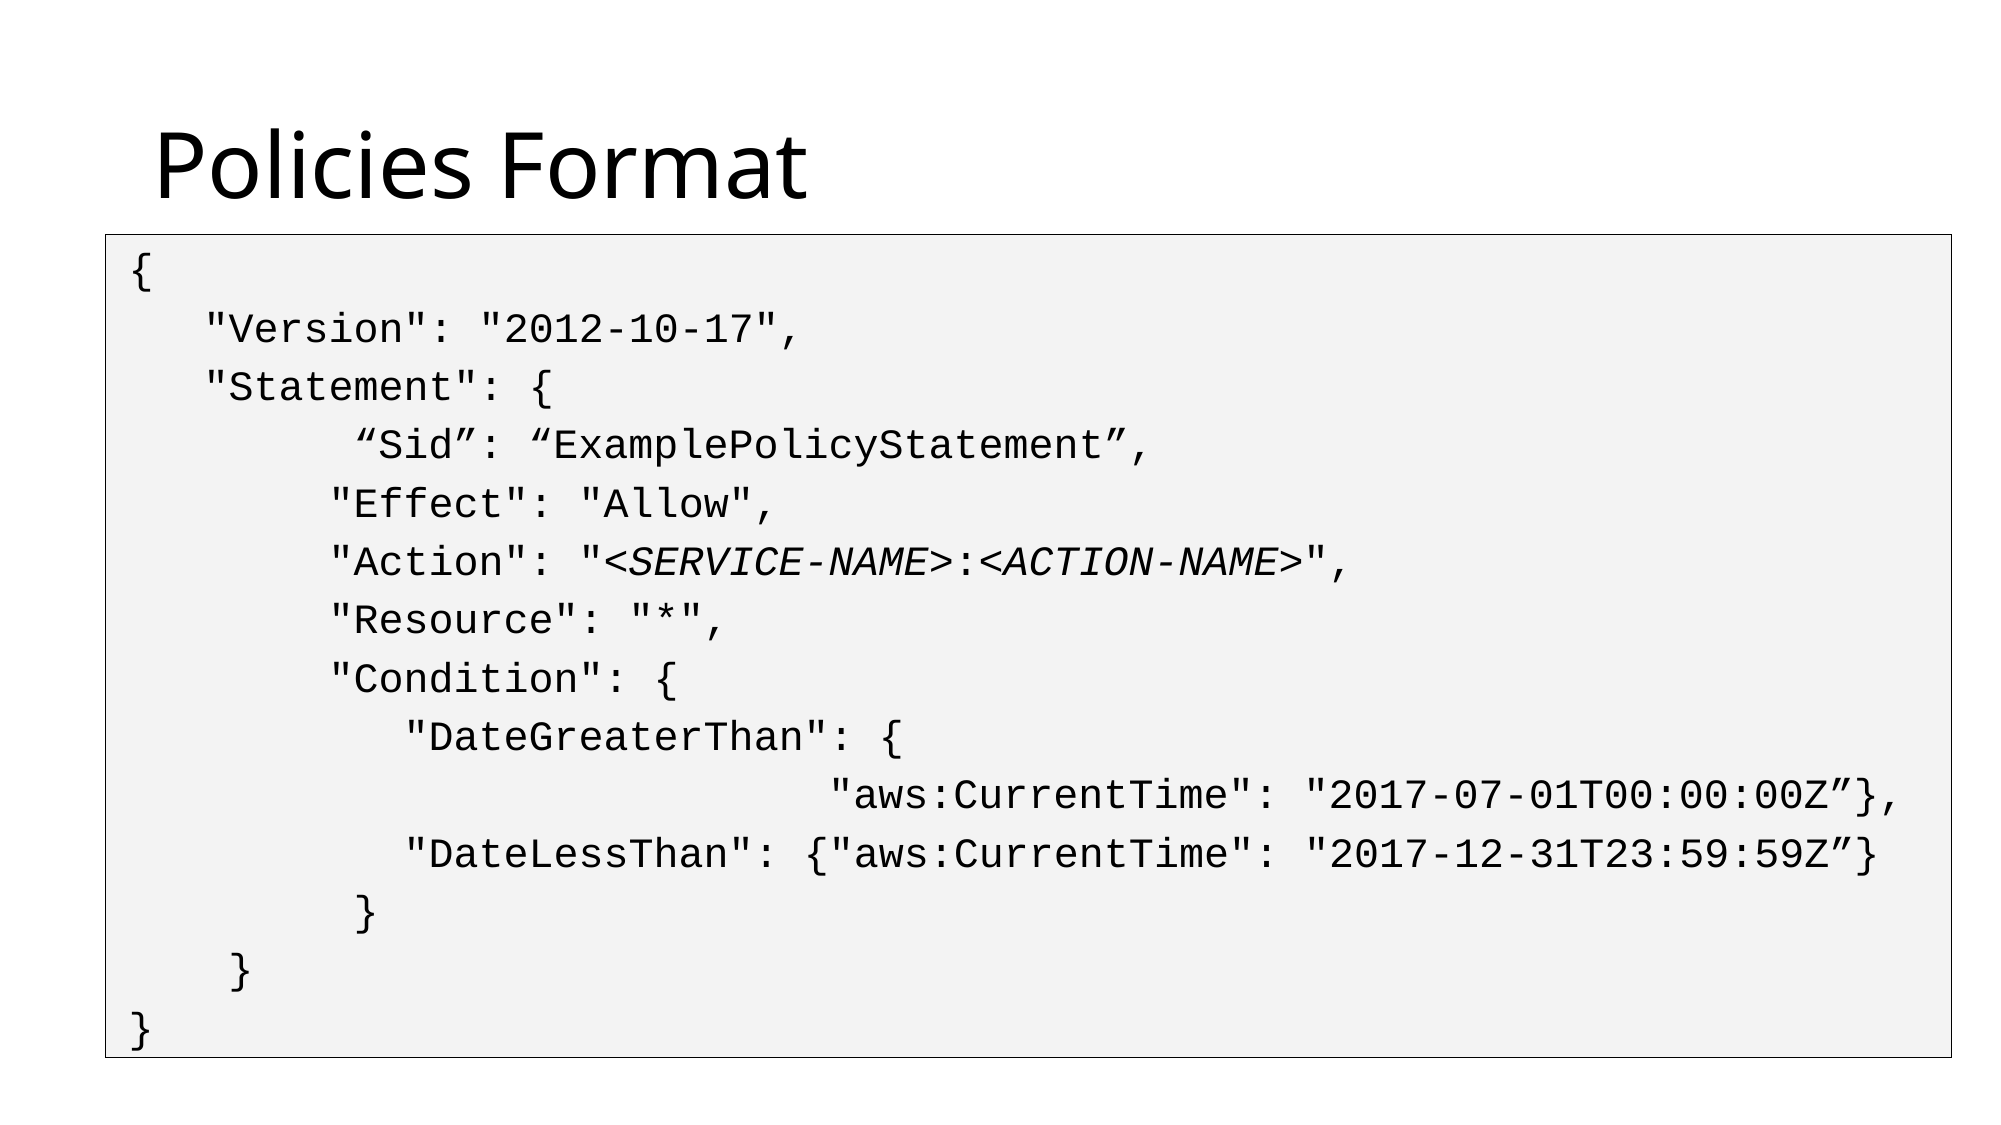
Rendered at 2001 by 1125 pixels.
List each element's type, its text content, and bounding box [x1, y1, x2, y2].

text_box { "Version": "2012-10-17", "Statement": { “Sid”: “ExamplePolicyStatement”, "Effect": "Allow", "Action": "<SERVICE-NAME>:<ACTION-NAME>", "Resource": "*", "Condition": { "DateGreaterThan": { "aws:CurrentTime": "2017-07-01T00:00:00Z”}, "DateLessThan": {"aws:CurrentTime": "2017-12-31T23:59:59Z”} } } } [105, 234, 1952, 1058]
title Policies Format [137, 59, 1863, 234]
